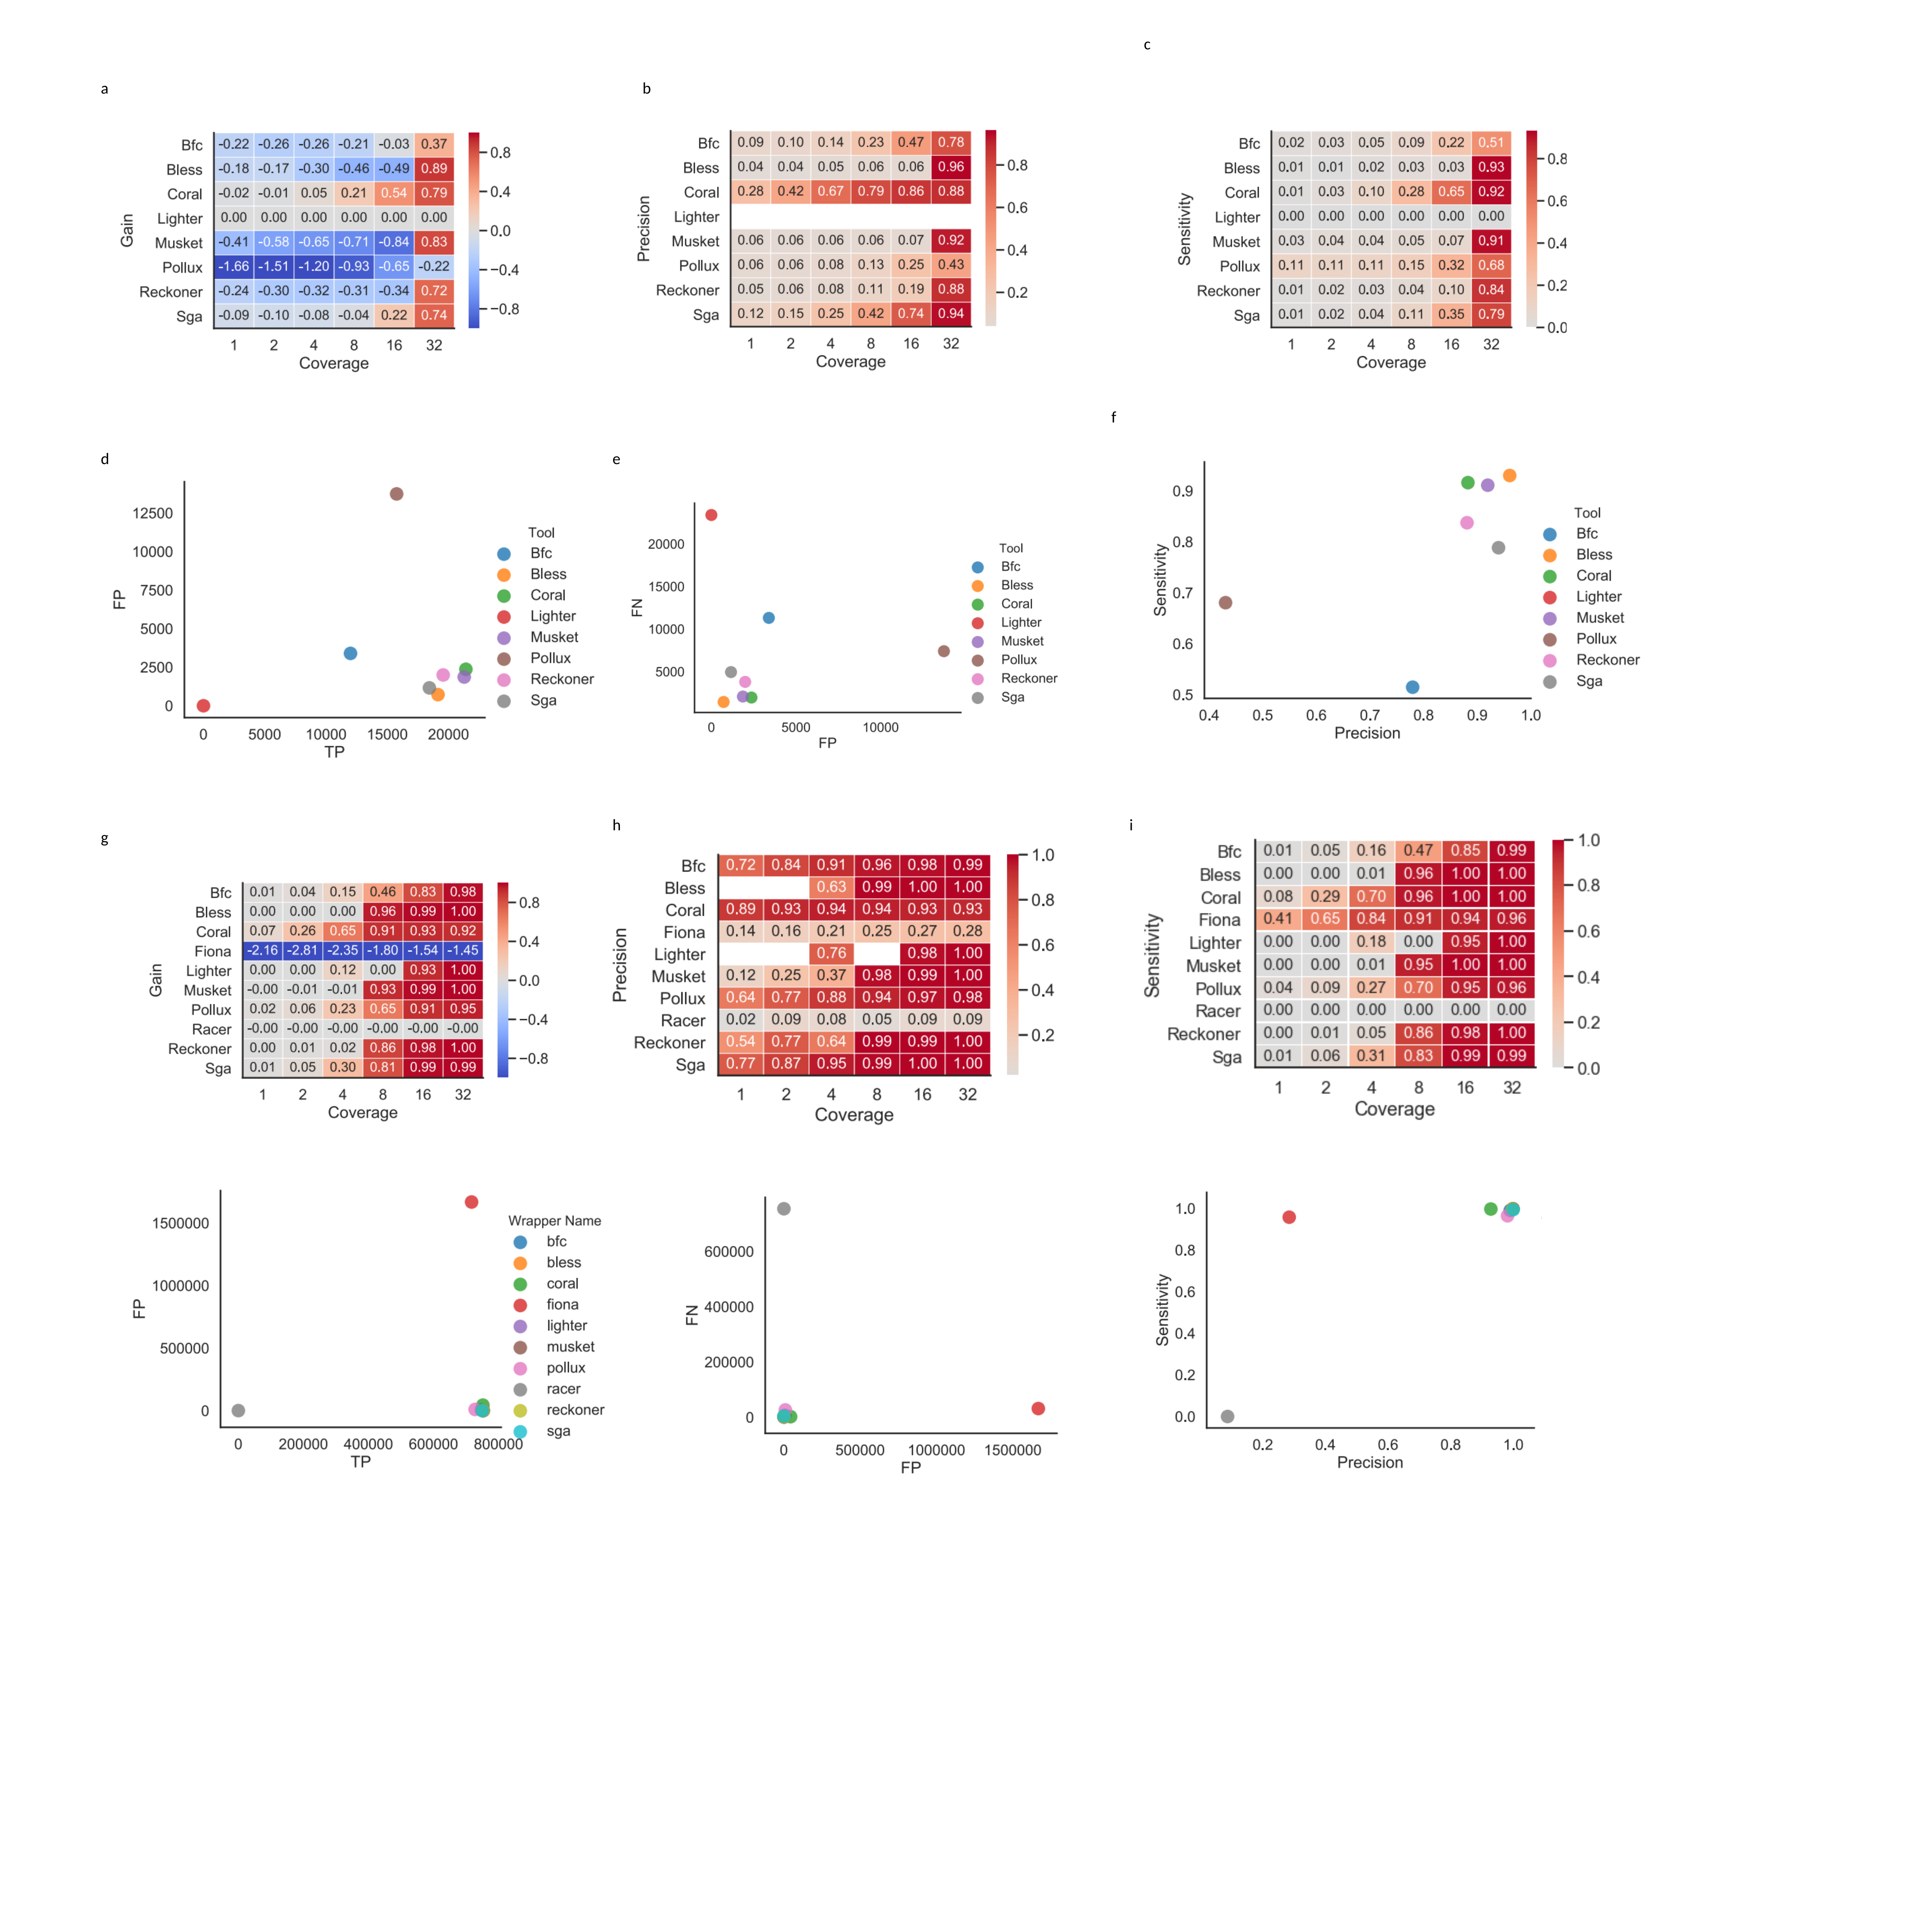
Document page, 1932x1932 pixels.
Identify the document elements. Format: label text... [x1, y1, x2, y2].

picture [125, 1183, 606, 1468]
picture [1137, 1175, 1542, 1476]
picture [118, 123, 519, 372]
picture [1137, 445, 1641, 748]
text_box a [94, 74, 115, 100]
text_box b [636, 74, 658, 100]
picture [1137, 823, 1606, 1127]
text_box h [606, 811, 628, 837]
picture [663, 1183, 1061, 1482]
picture [606, 490, 1061, 766]
text_box e [606, 445, 627, 471]
picture [1176, 122, 1567, 373]
picture [636, 119, 1031, 376]
picture [143, 869, 548, 1127]
text_box g [94, 823, 115, 850]
text_box c [1137, 30, 1157, 56]
picture [94, 474, 597, 766]
picture [606, 838, 1061, 1131]
text_box f [1105, 403, 1123, 429]
text_box i [1123, 811, 1140, 837]
text_box d [94, 445, 116, 471]
